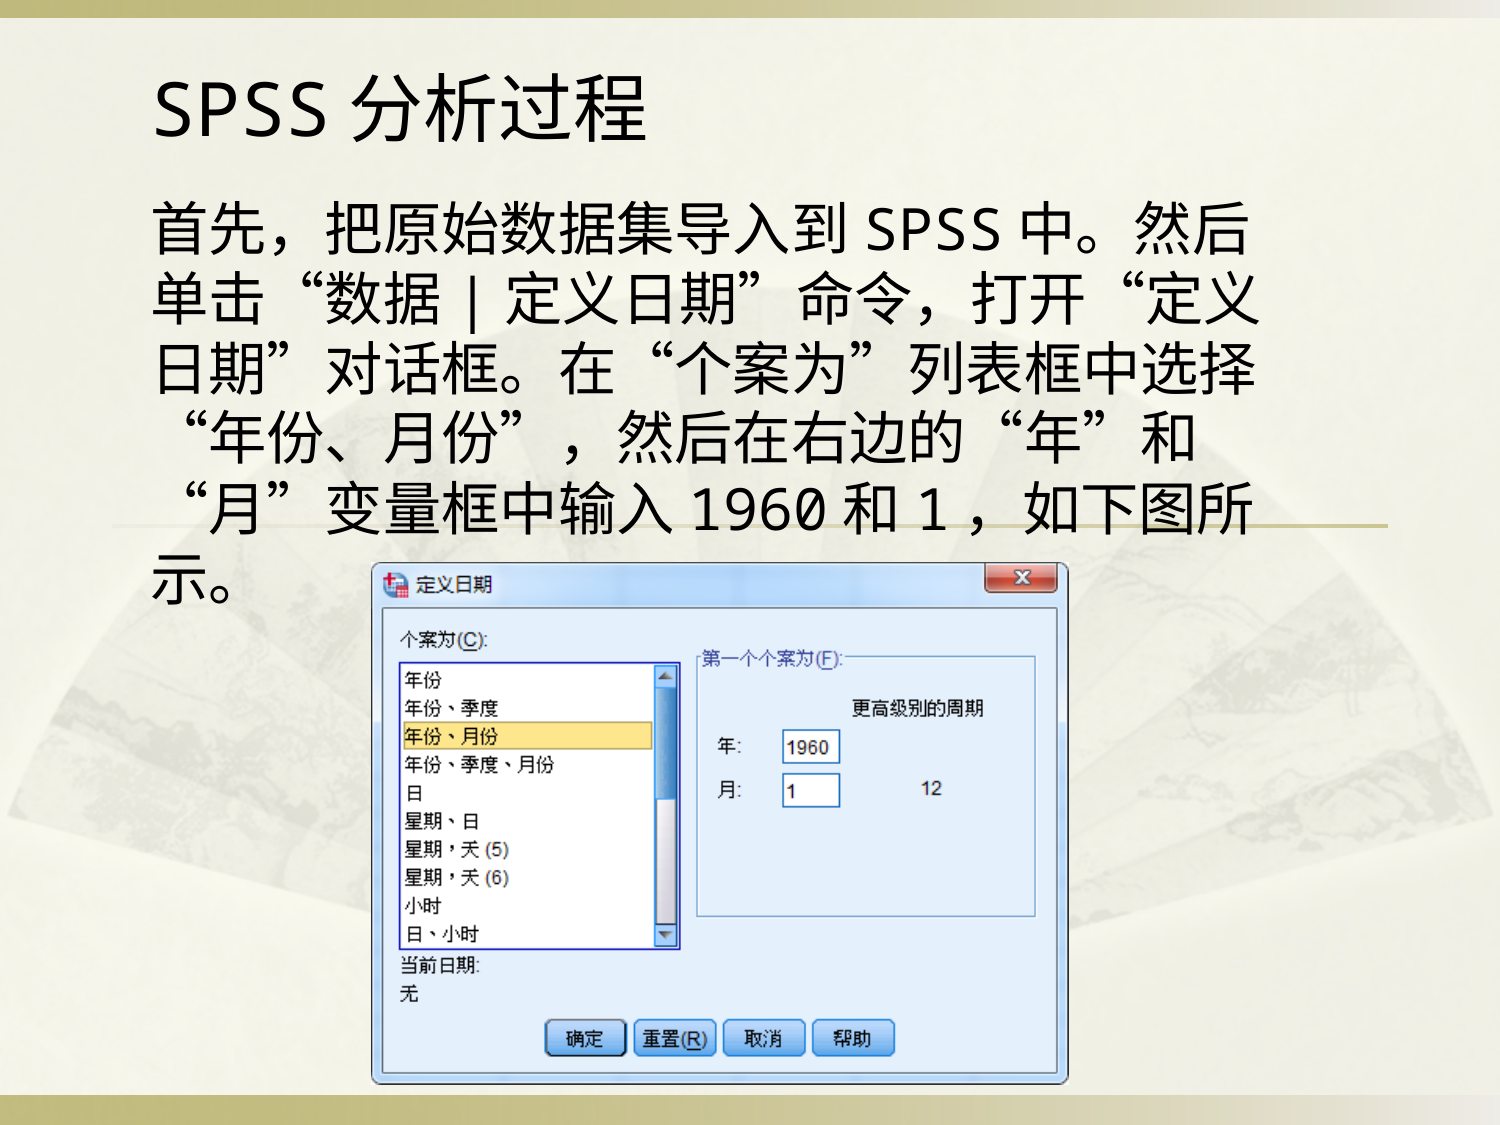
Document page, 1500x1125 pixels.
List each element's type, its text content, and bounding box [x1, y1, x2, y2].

text_box 首先，把原始数据集导入到SPSS中。然后单击“数据|定义日期”命令，打开“定义日期”对话框。在“个案为”列表框中选择“年份、月份”，然后在右边的“年”和“月”变量框中输入1960和1，如下图所示。 [135, 184, 1317, 620]
picture [371, 561, 1070, 1085]
text_box SPSS分析过程 [135, 54, 1365, 160]
